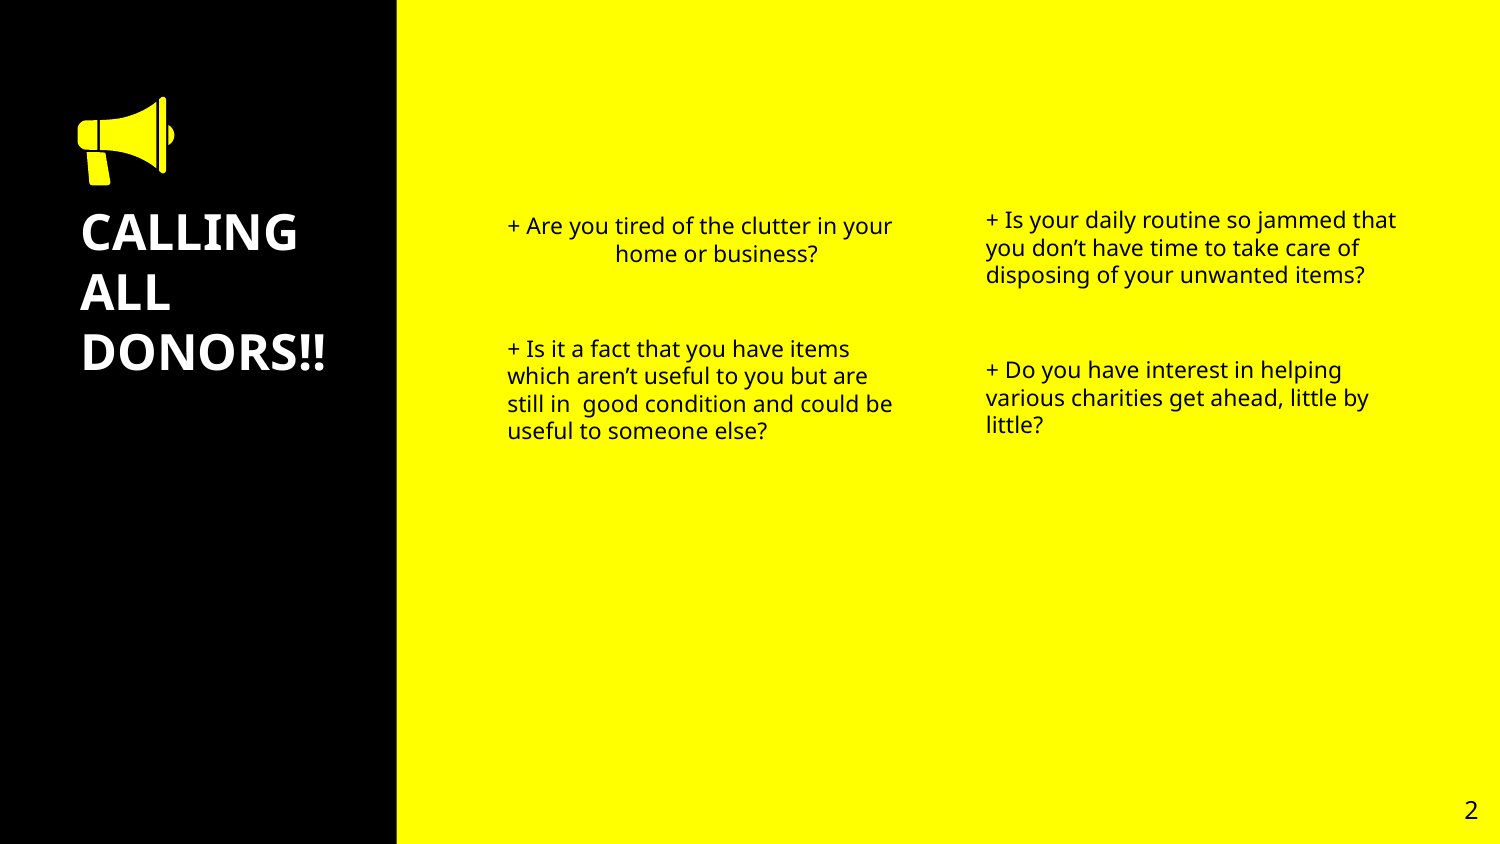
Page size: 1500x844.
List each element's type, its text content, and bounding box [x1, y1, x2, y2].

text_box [77, 96, 175, 186]
text_box + Are you tired of the clutter in your home or business? + Is it a fact that you have items which aren’t useful to you but are still in good condition and could be useful to someone else? [492, 196, 921, 696]
title CALLING ALL DONORS!! [65, 185, 345, 429]
slide_number 2 [1403, 779, 1494, 844]
text_box + Is your daily routine so jammed that you don’t have time to take care of disposing of your unwanted items? + Do you have interest in helping various charities get ahead, little by little? [970, 190, 1423, 702]
